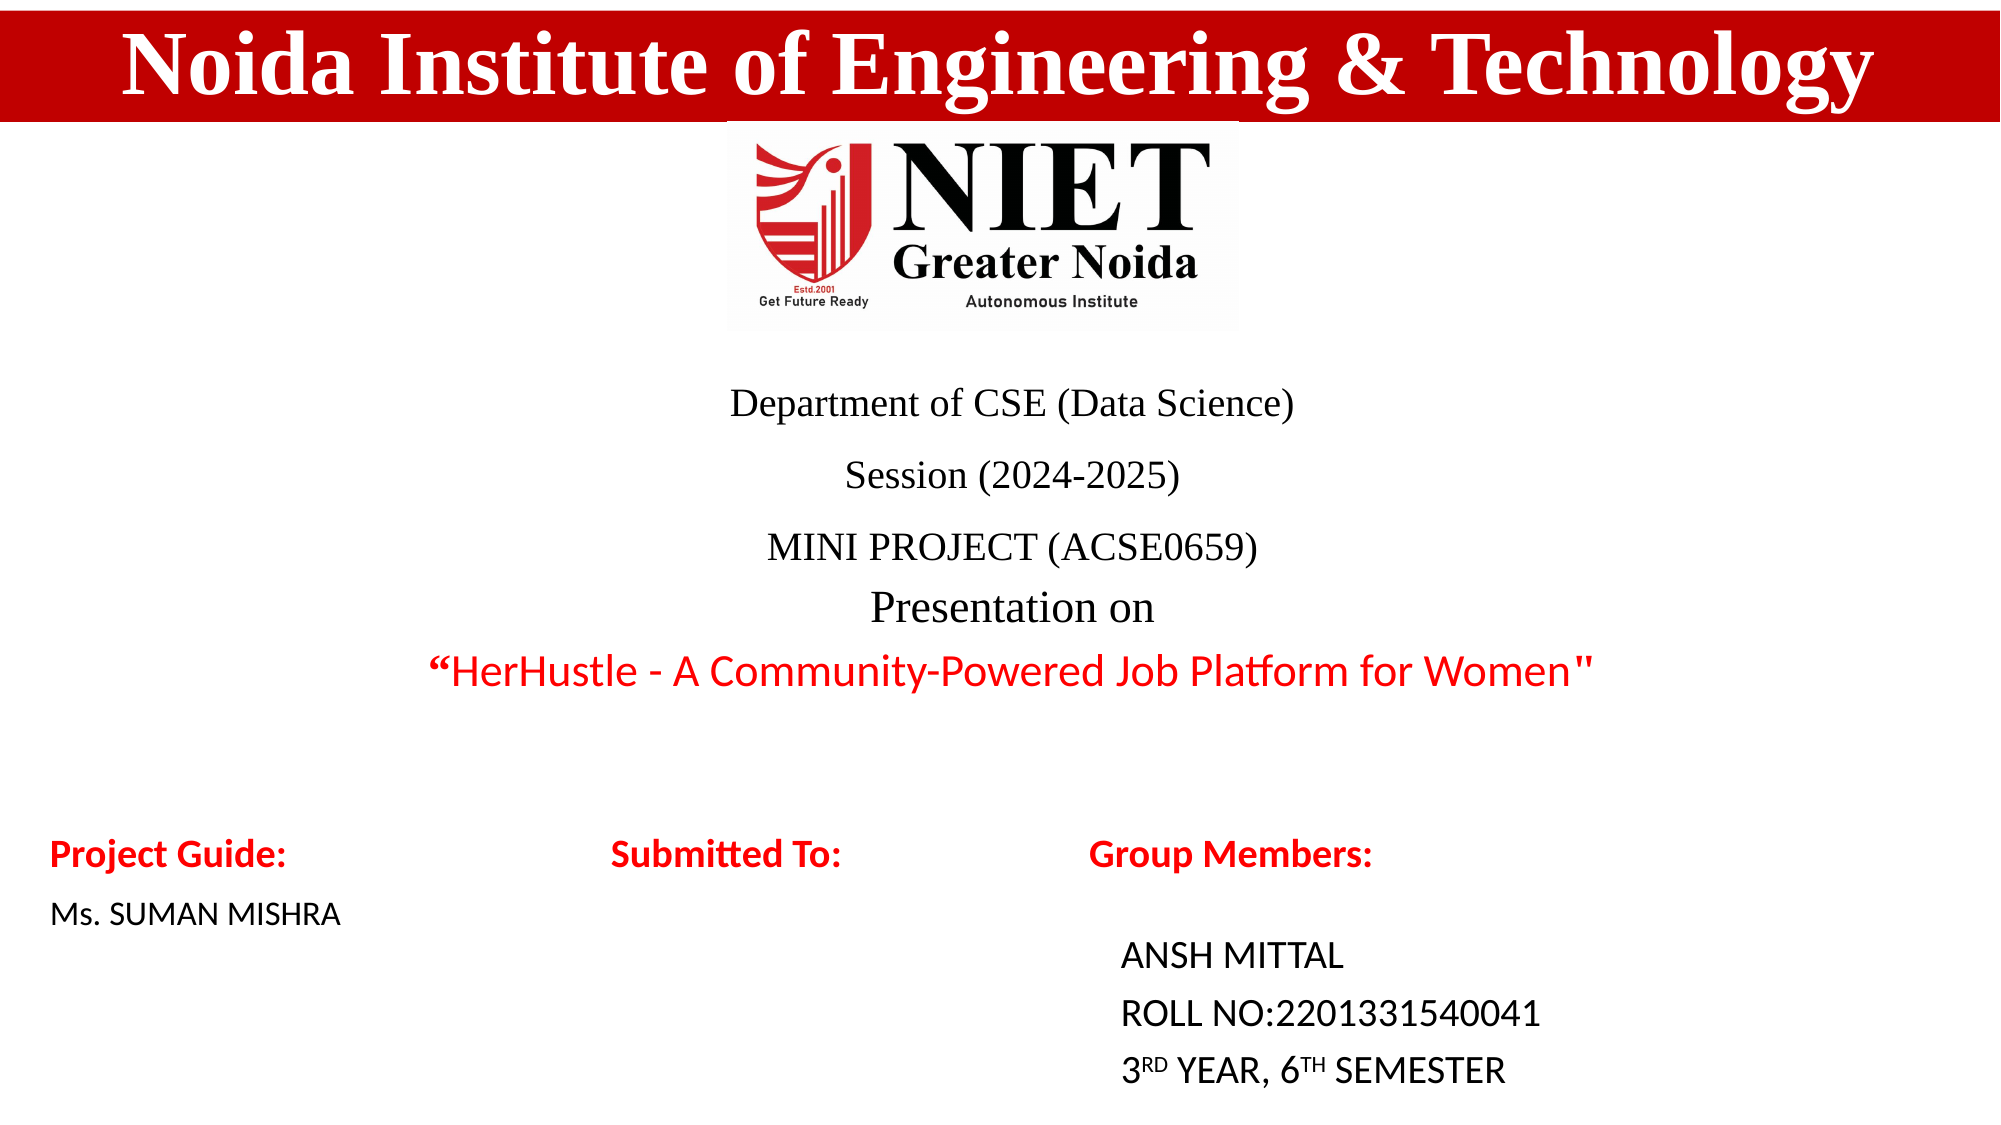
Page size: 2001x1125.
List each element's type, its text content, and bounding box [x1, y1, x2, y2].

subtitle Department of CSE (Data Science) Session (2024-2025) MINI PROJECT (ACSE0659) Presentation on “HerHustle - A Community-Powered Job Platform for Women" Project Guide: Submitted To: Group Members: Ms. SUMAN MISHRA ANSH MITTAL ROLL NO:2201331540041 3RD YEAR, 6TH SEMESTER [34, 148, 1991, 1104]
picture [727, 121, 1239, 331]
title Noida Institute of Engineering & Technology [0, 10, 2000, 122]
